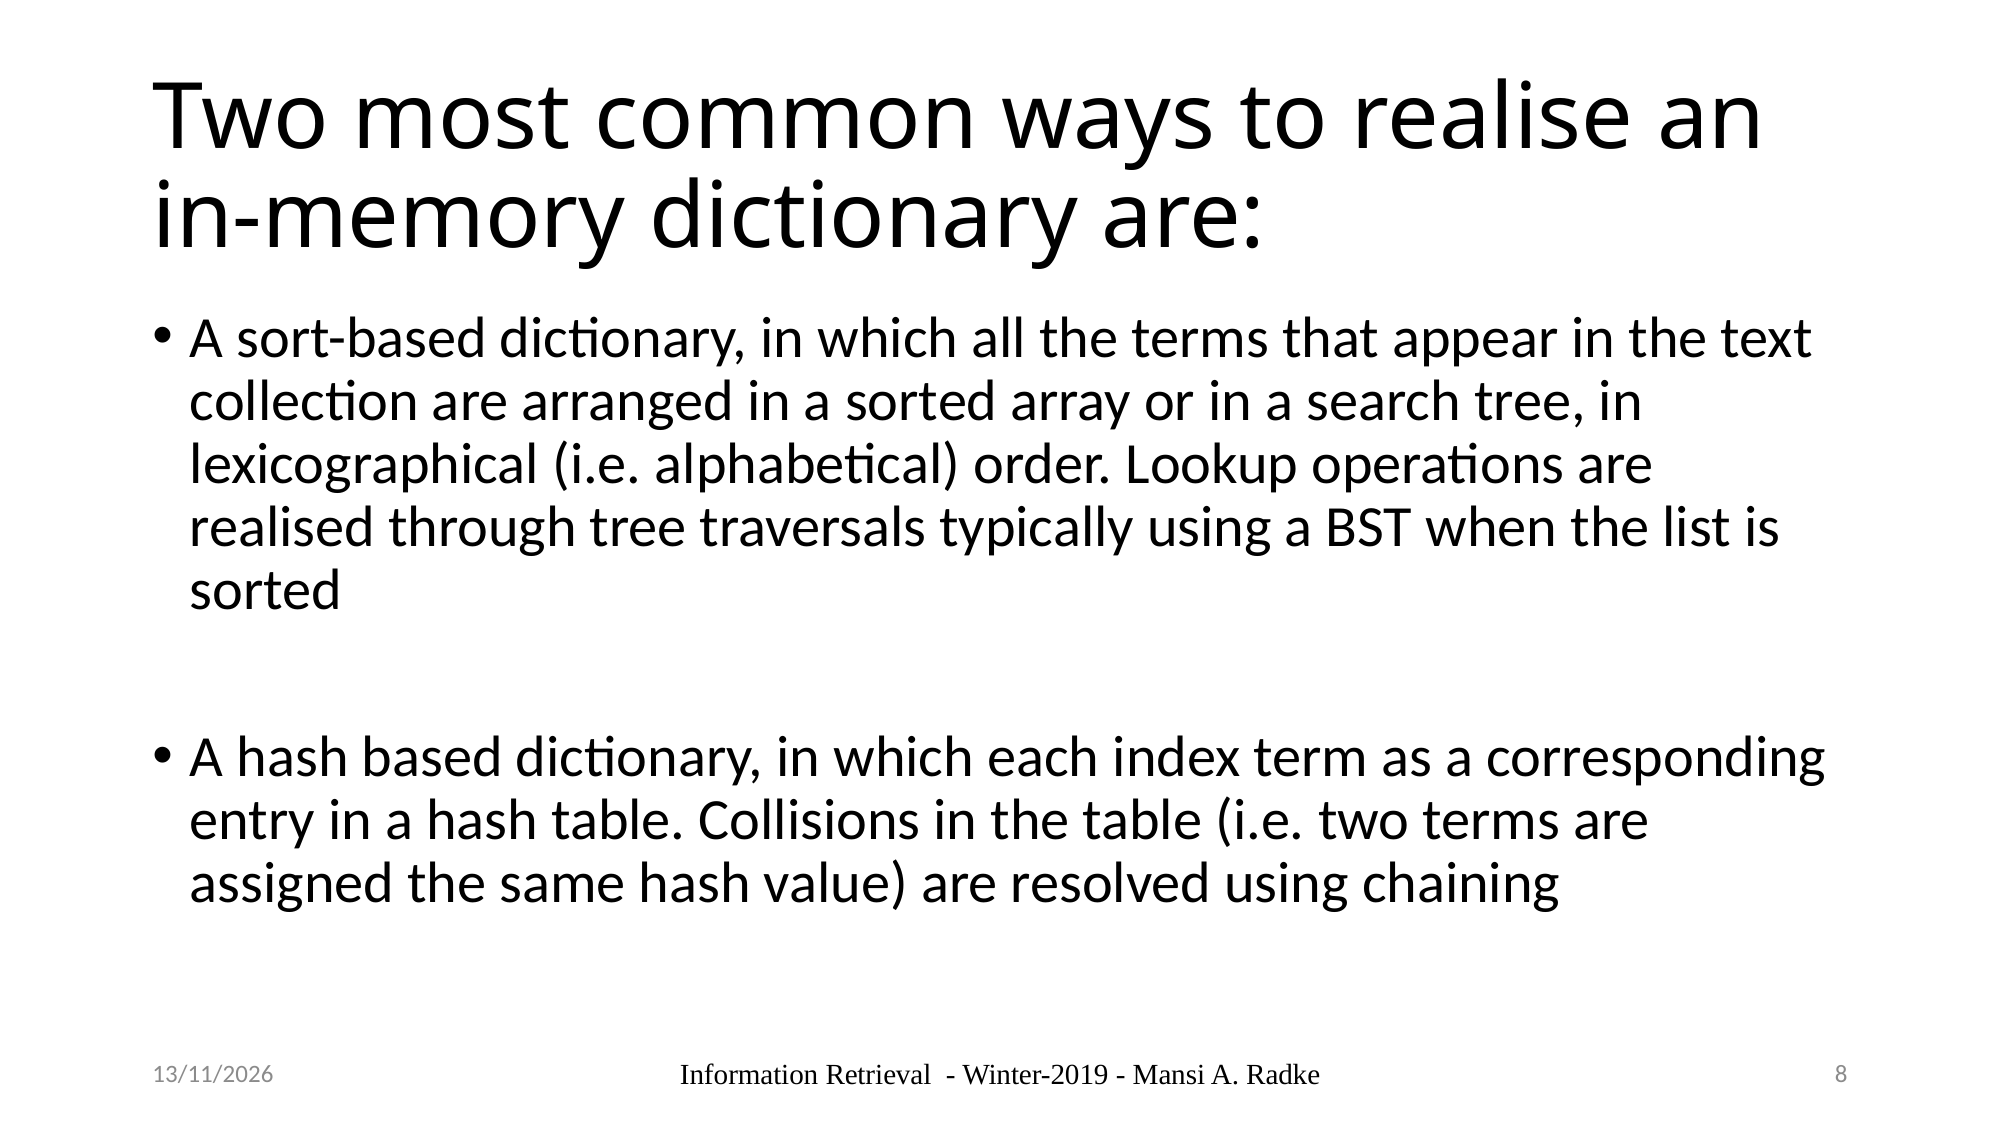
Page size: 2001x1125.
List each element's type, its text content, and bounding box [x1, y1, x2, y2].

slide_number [137, 1042, 588, 1103]
footer Information Retrieval - Winter-2019 - Mansi A. Radke [662, 1042, 1338, 1103]
list A sort-based dictionary, in which all the terms that appear in the text collection are arranged in a sorted array or in a search tree, in lexicographical (i.e. alphabetical) order. Lookup operations are realised through tree traversals typically using a BST when the list is sorted A hash based dictionary, in which each index term as a corresponding entry in a hash table. Collisions in the table (i.e. two terms are assigned the same hash value) are resolved using chaining [137, 299, 1863, 1014]
title Two most common ways to realise an in-memory dictionary are: [137, 59, 1863, 278]
slide_number 8 [1412, 1042, 1863, 1103]
